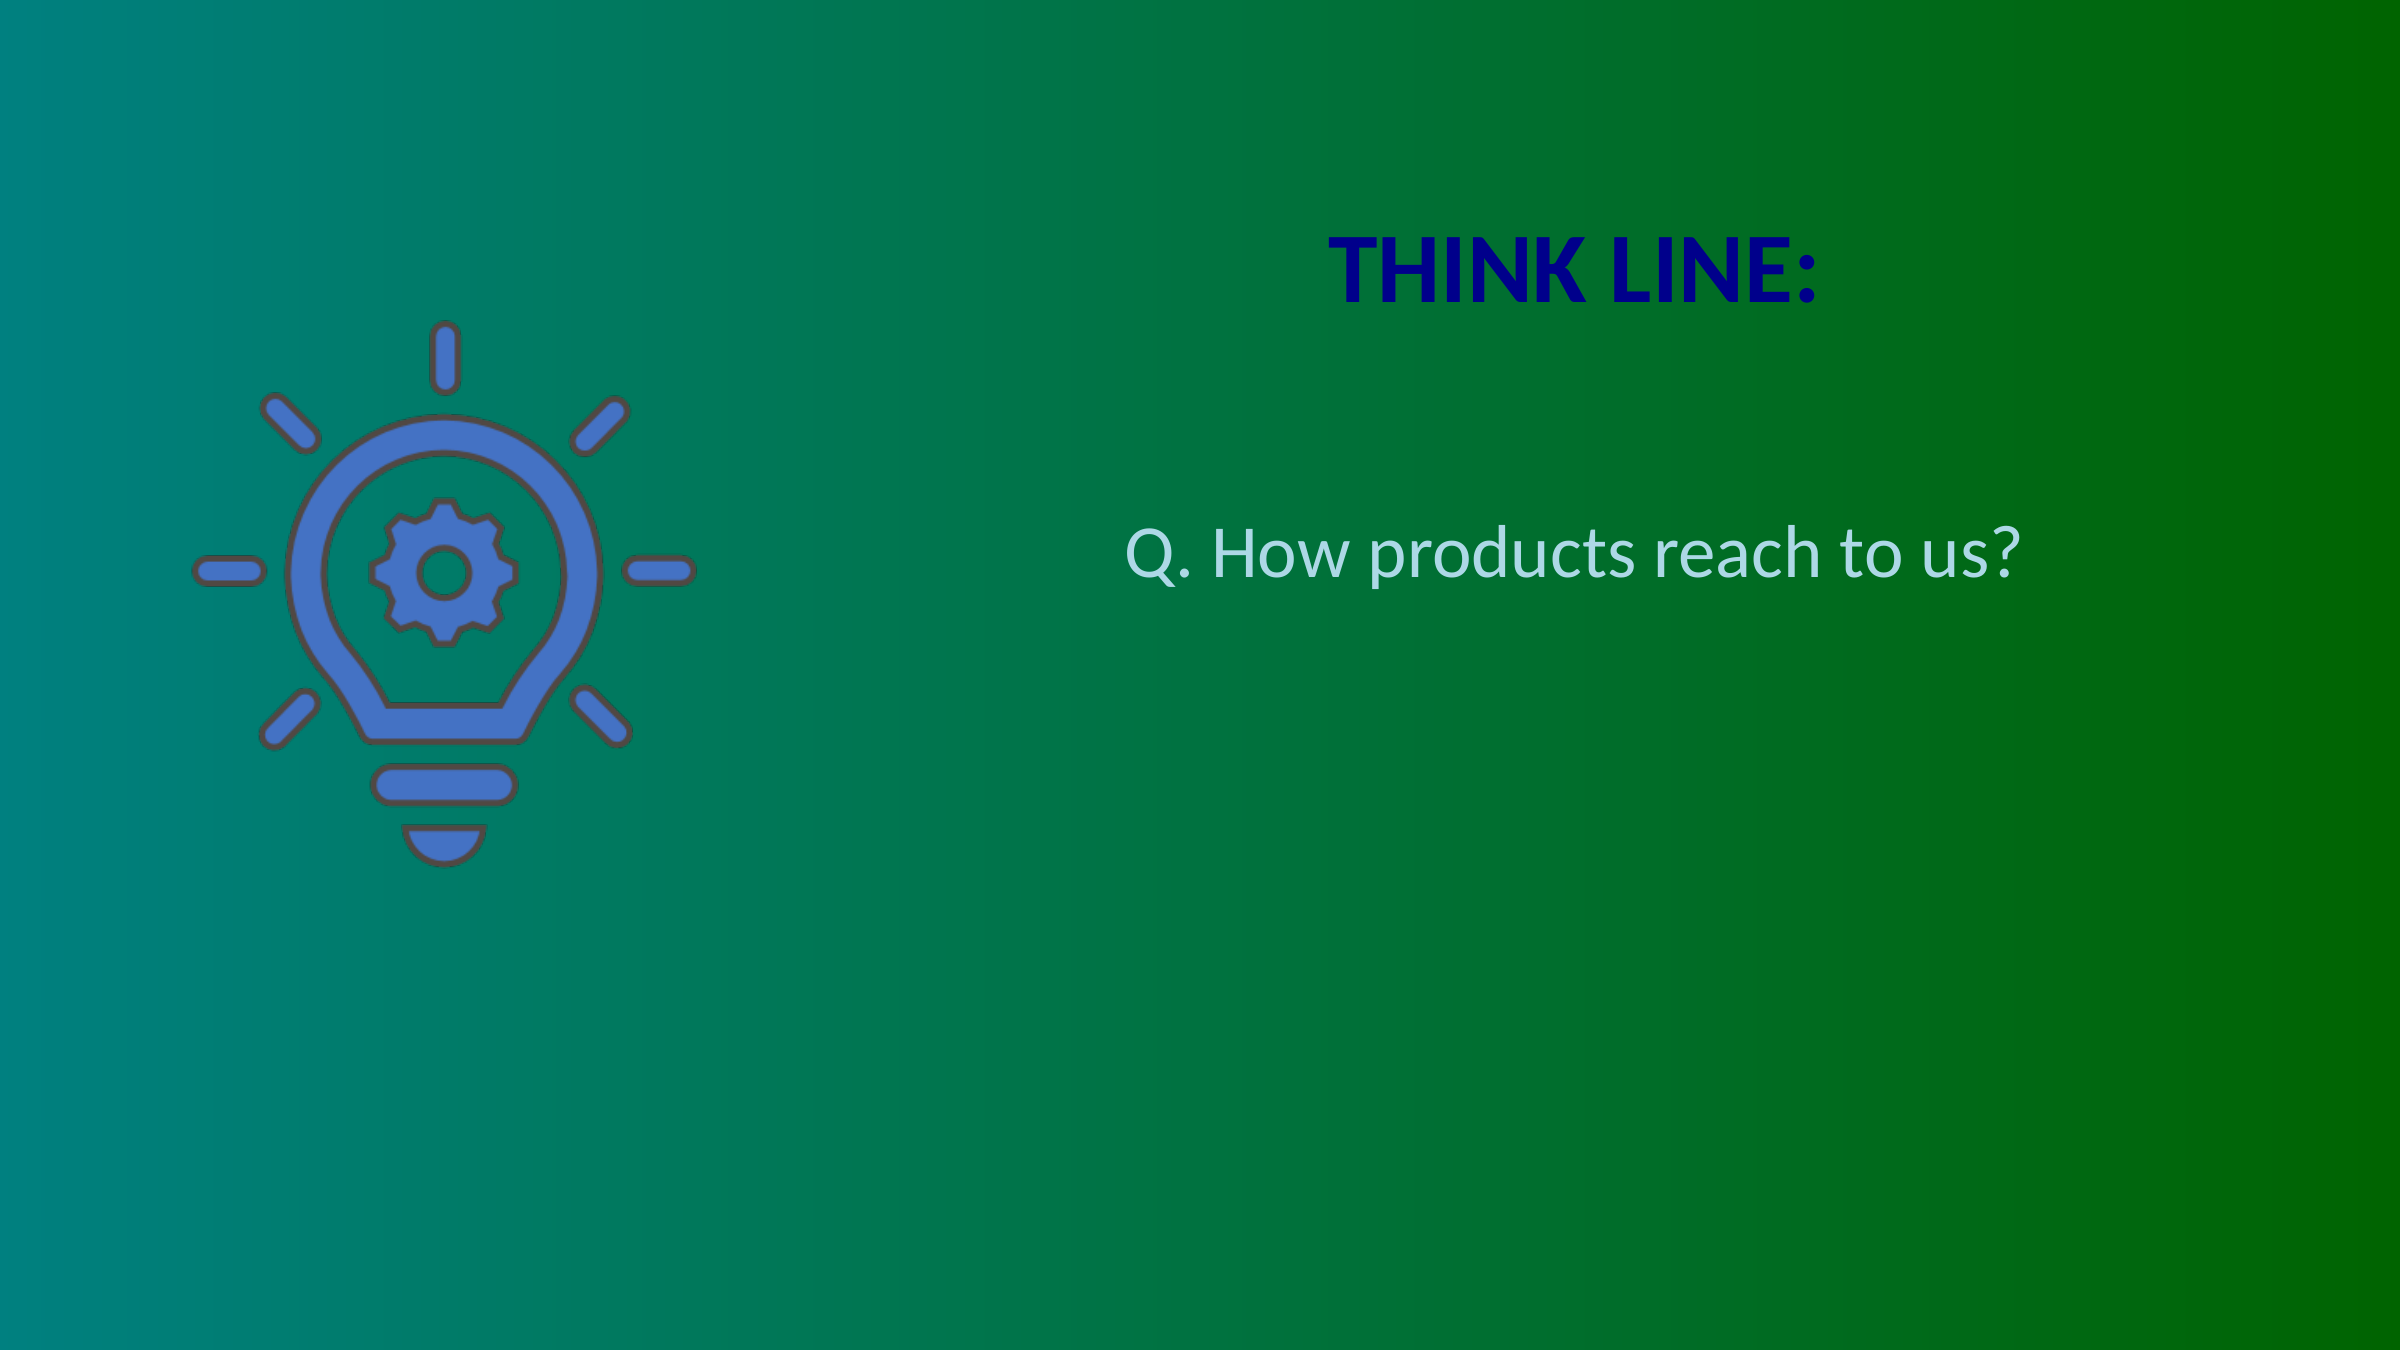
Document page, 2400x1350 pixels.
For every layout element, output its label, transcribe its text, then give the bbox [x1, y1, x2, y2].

picture [149, 299, 751, 901]
text_box Q. How products reach to us? [1109, 449, 2040, 600]
text_box THINK LINE: [1313, 150, 1837, 330]
